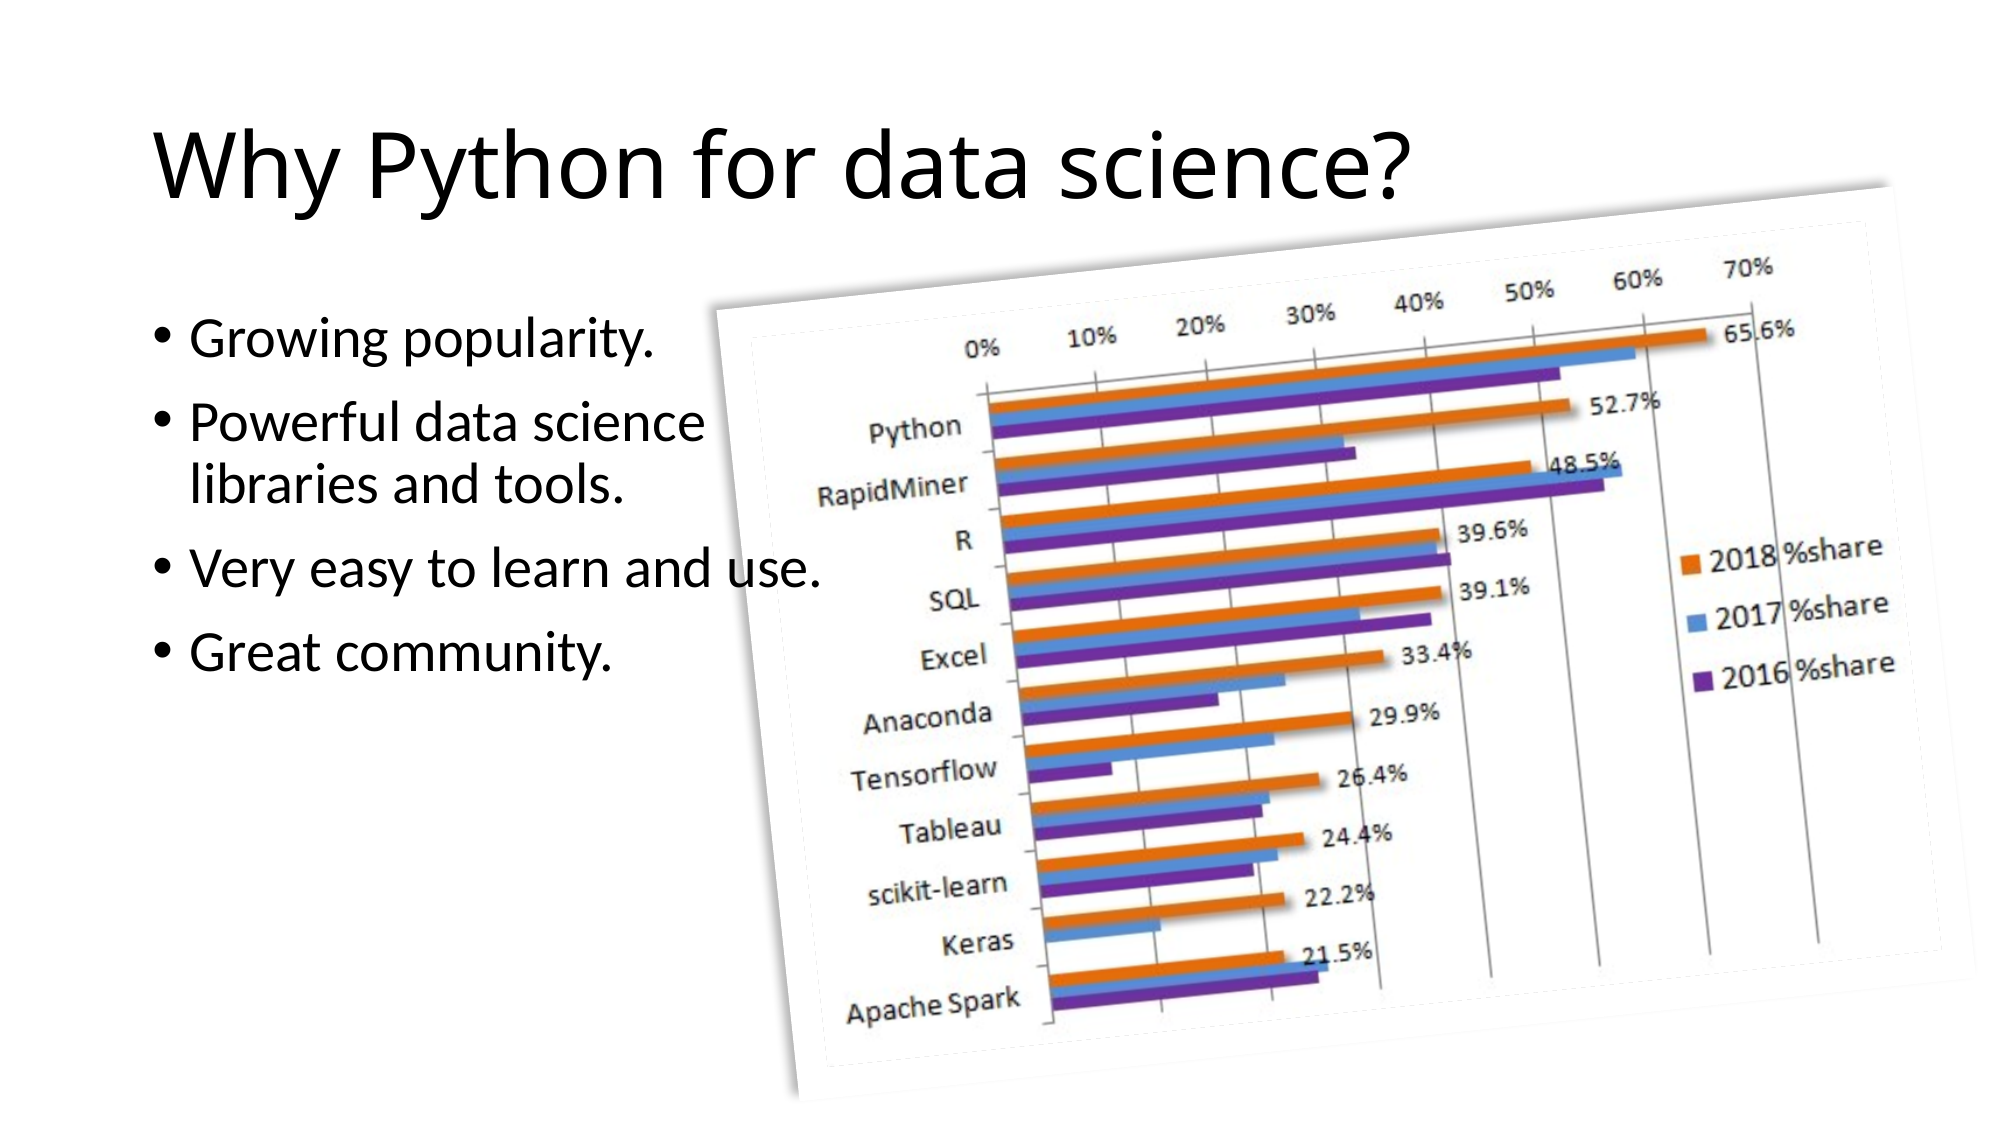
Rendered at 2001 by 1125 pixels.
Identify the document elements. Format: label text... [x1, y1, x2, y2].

picture [785, 277, 1907, 1011]
list Growing popularity. Powerful data science libraries and tools. Very easy to learn and use. Great community. [137, 299, 844, 1014]
title Why Python for data science? [137, 59, 1863, 278]
